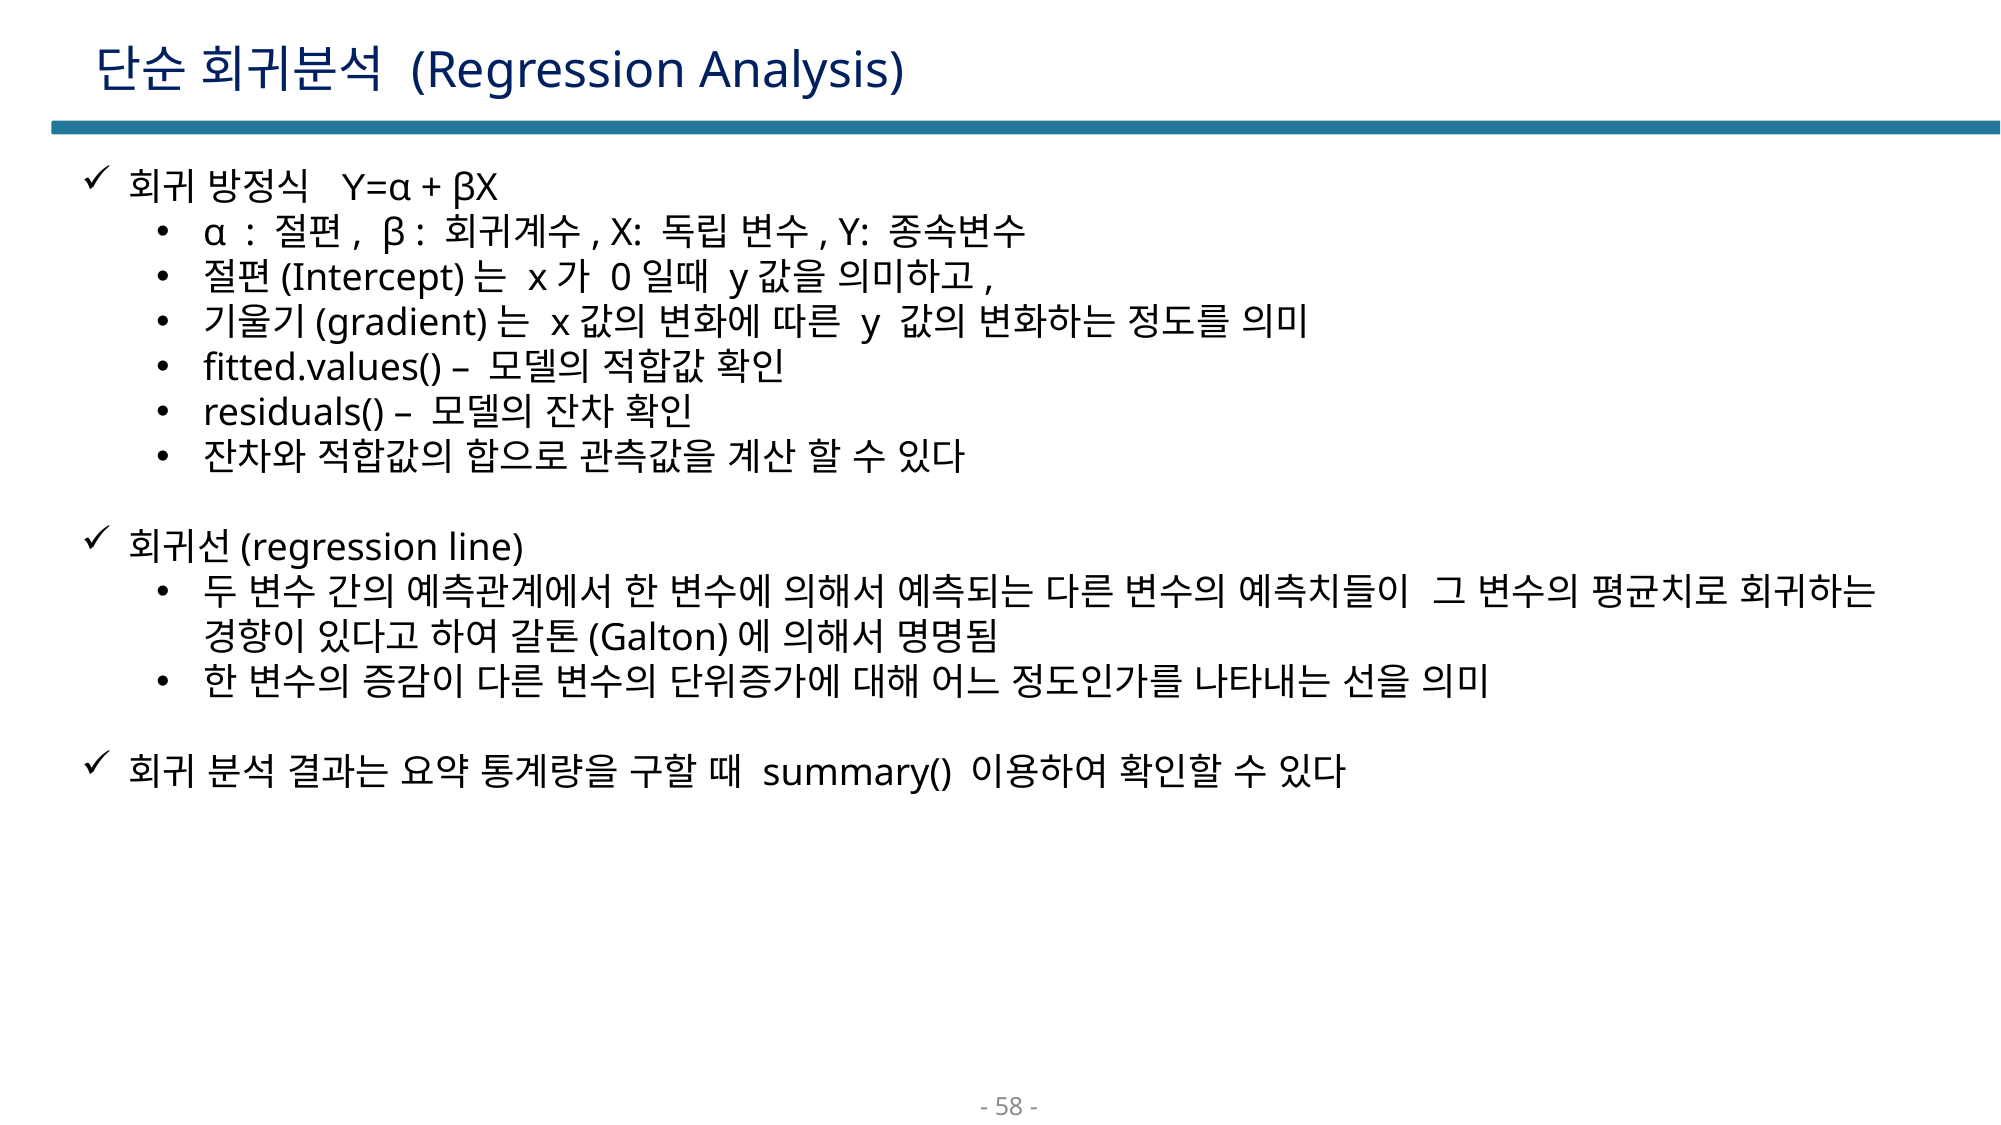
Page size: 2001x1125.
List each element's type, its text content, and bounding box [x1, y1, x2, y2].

slide_number - 58 - [778, 1090, 1246, 1125]
text_box 회귀 방정식 Y=α + βX α : 절편, β : 회귀계수, X: 독립 변수, Y: 종속변수 절편(Intercept)는 x가 0일때 y값을 의미하고, 기울기(gradient)는 x값의 변화에 따른 y 값의 변화하는 정도를 의미 fitted.values() – 모델의 적합값 확인 residuals() – 모델의 잔차 확인 잔차와 적합값의 합으로 관측값을 계산 할 수 있다 회귀선(regression line) 두 변수 간의 예측관계에서 한 변수에 의해서 예측되는 다른 변수의 예측치들이 그 변수의 평균치로 회귀하는 경향이 있다고 하여 갈톤(Galton)에 의해서 명명됨 한 변수의 증감이 다른 변수의 단위증가에 대해 어느 정도인가를 나타내는 선을 의미 회귀 분석 결과는 요약 통계량을 구할 때 summary() 이용하여 확인할 수 있다 [66, 155, 1909, 846]
text_box 단순 회귀분석 (Regression Analysis) [54, 37, 1779, 104]
